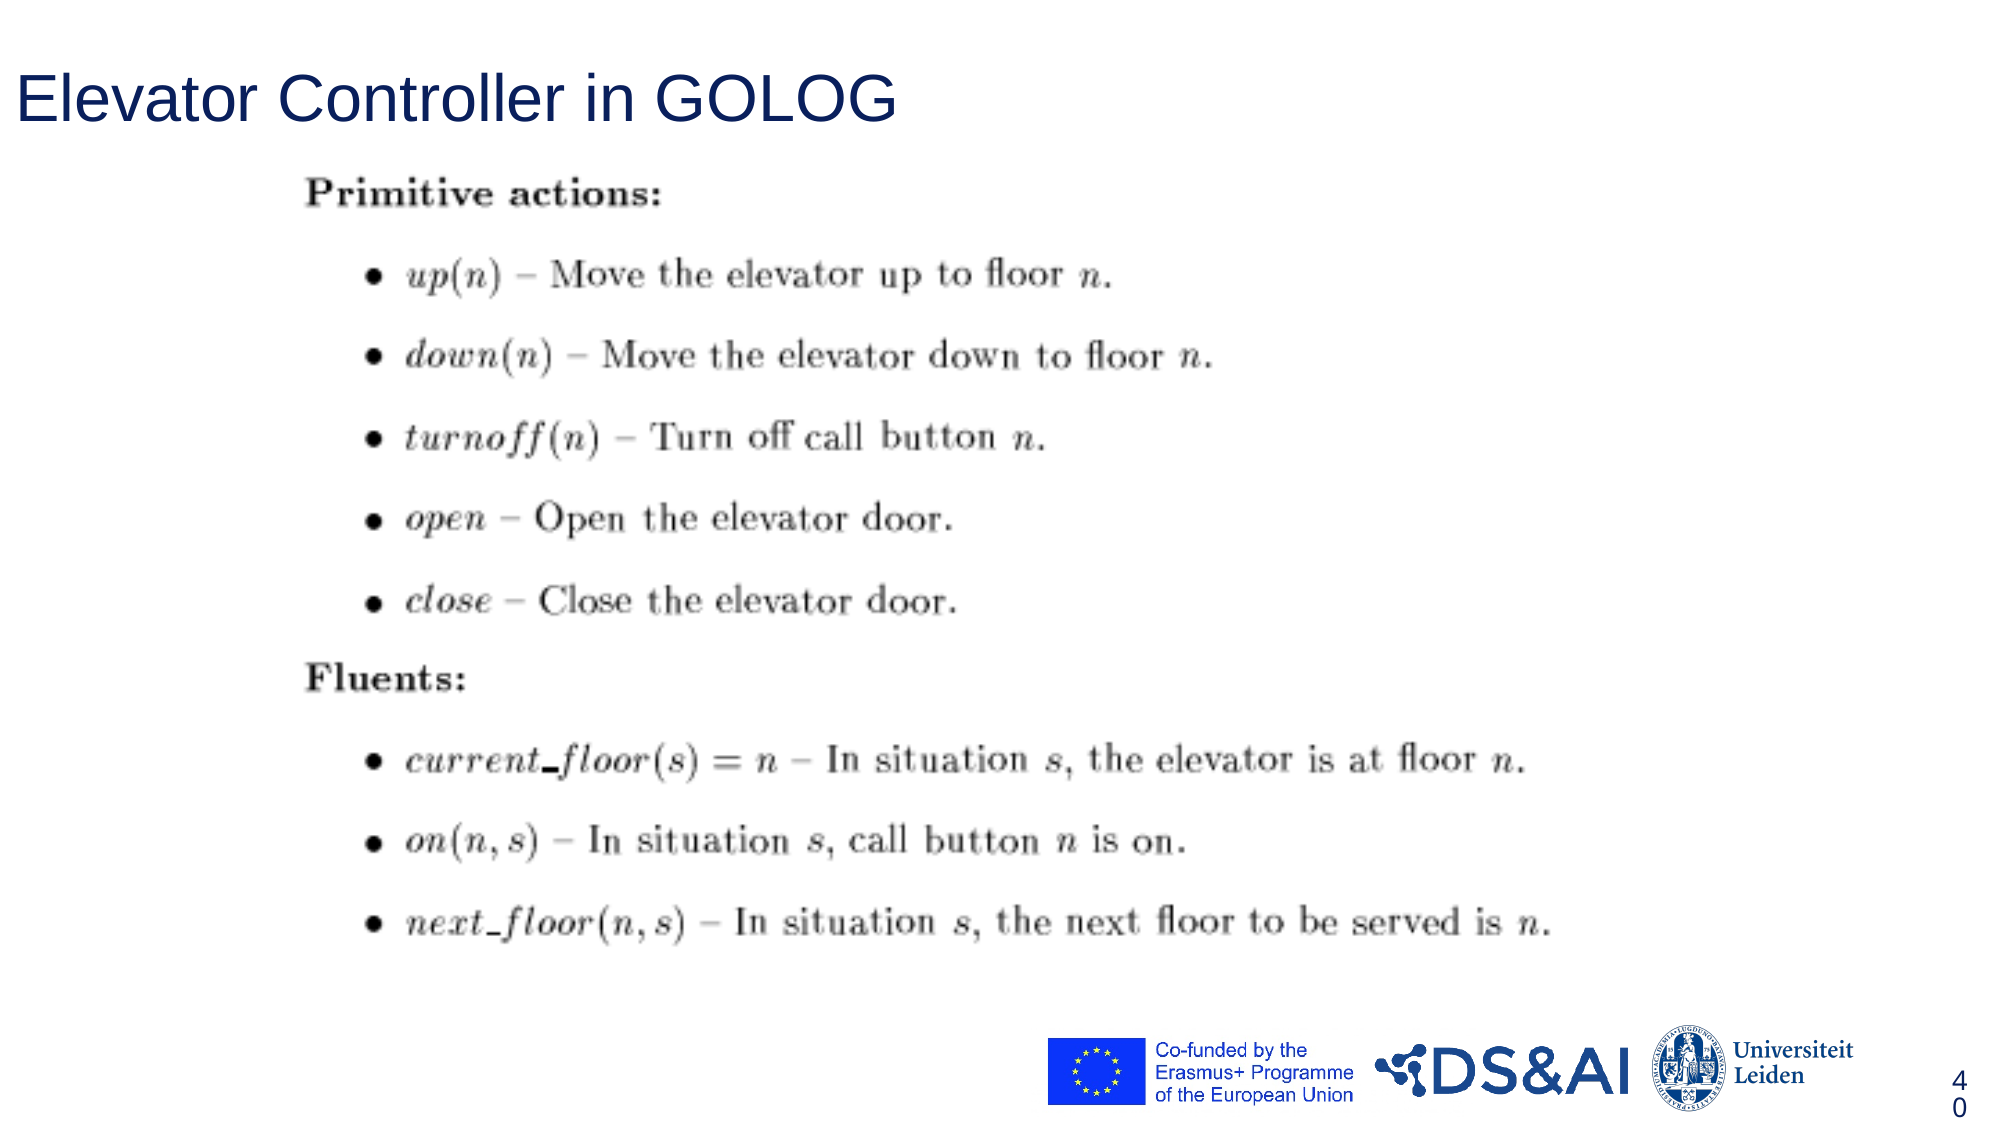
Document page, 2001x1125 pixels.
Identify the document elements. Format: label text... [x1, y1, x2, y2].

picture [291, 159, 1709, 966]
slide_number 40 [1936, 1049, 1985, 1115]
picture [1031, 980, 1857, 1125]
title Elevator Controller in GOLOG [0, 10, 2000, 180]
